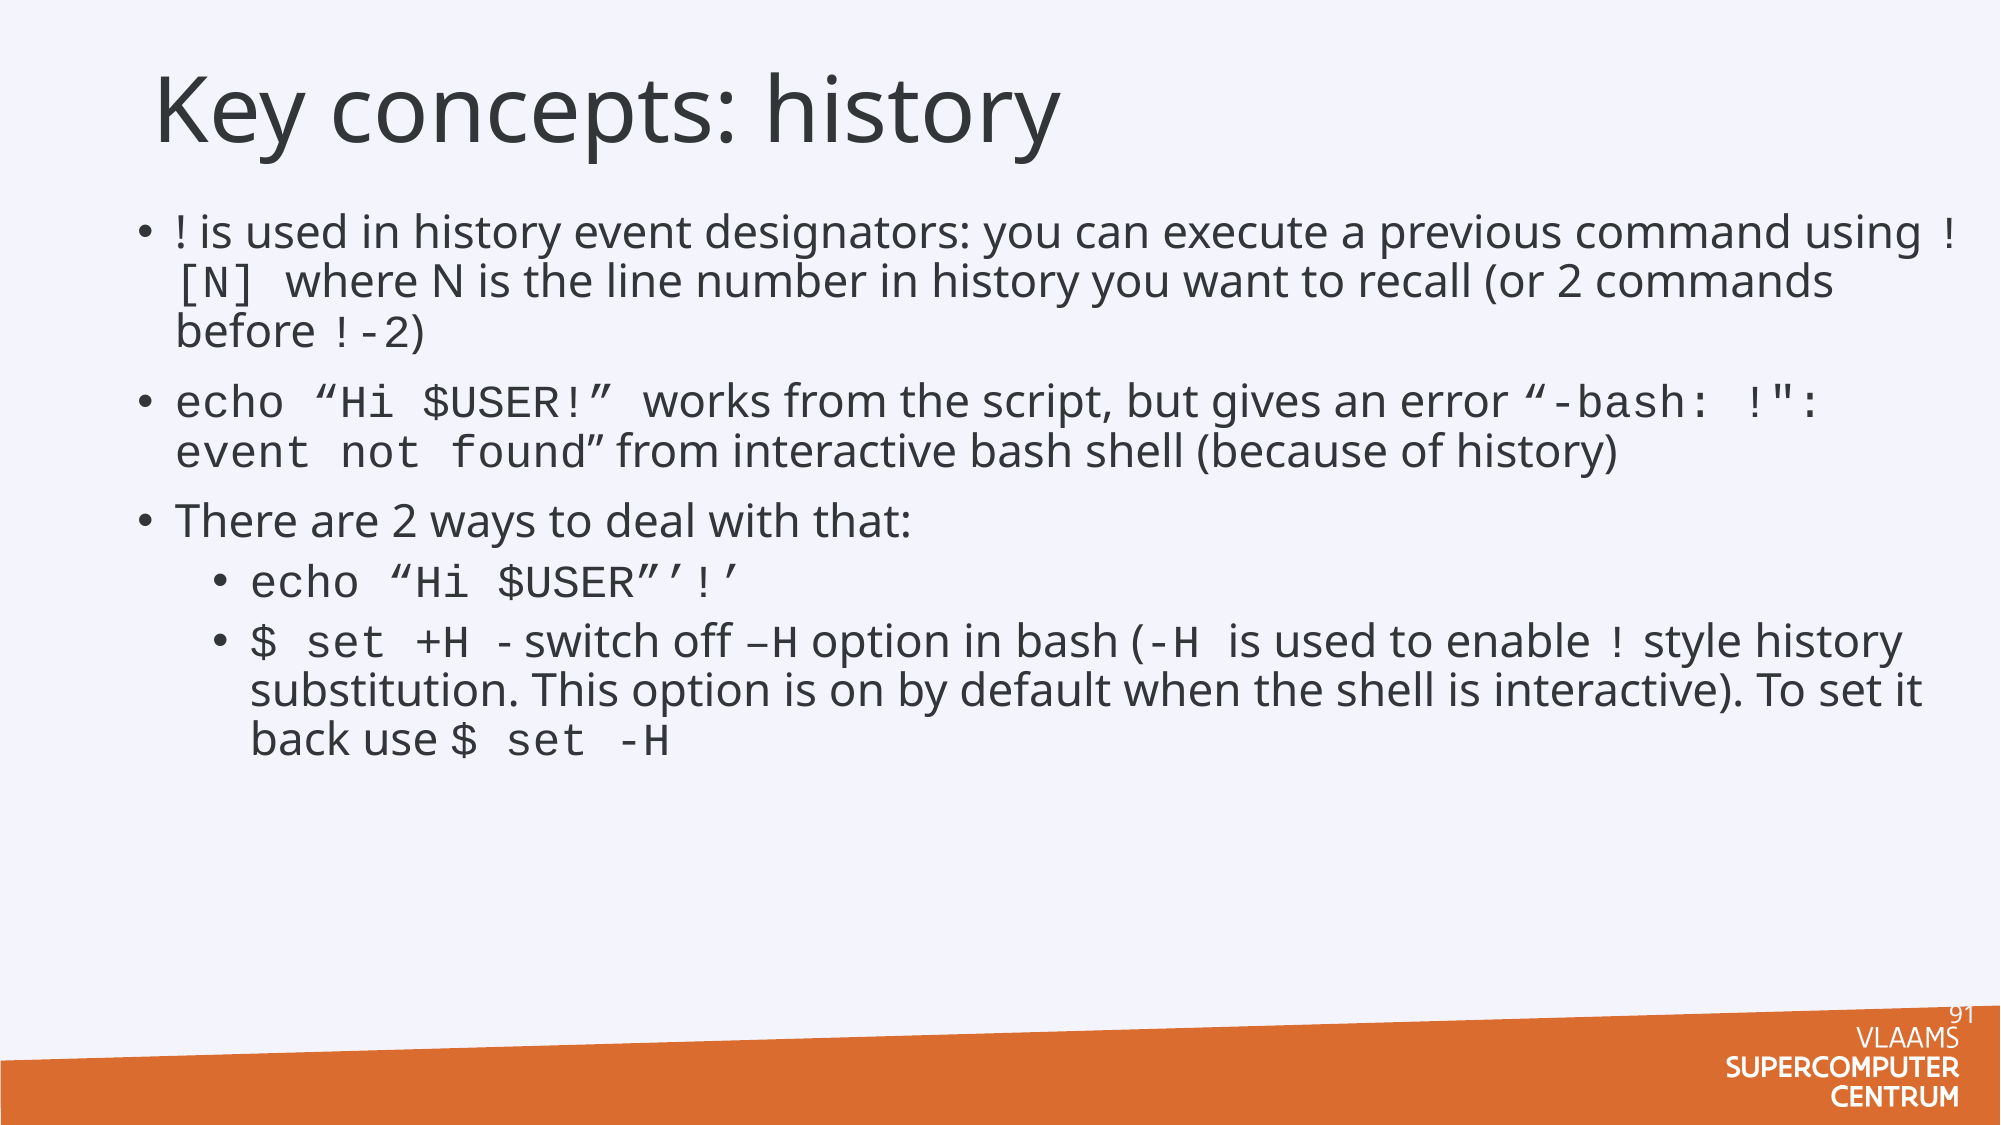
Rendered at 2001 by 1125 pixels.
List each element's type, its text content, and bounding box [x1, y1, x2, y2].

list ! is used in history event designators: you can execute a previous command using ![N] where N is the line number in history you want to recall (or 2 commands before !-2) echo “Hi $USER!” works from the script, but gives an error “-bash: !": event not found” from interactive bash shell (because of history) There are 2 ways to deal with that: echo “Hi $USER”’!’ $ set +H - switch off –H option in bash (-H is used to enable ! style history substitution. This option is on by default when the shell is interactive). To set it back use $ set -H [137, 209, 1978, 936]
title Key concepts: history [137, 4, 1863, 209]
picture [1725, 1021, 1960, 1117]
slide_number 91 [1787, 992, 1993, 1040]
